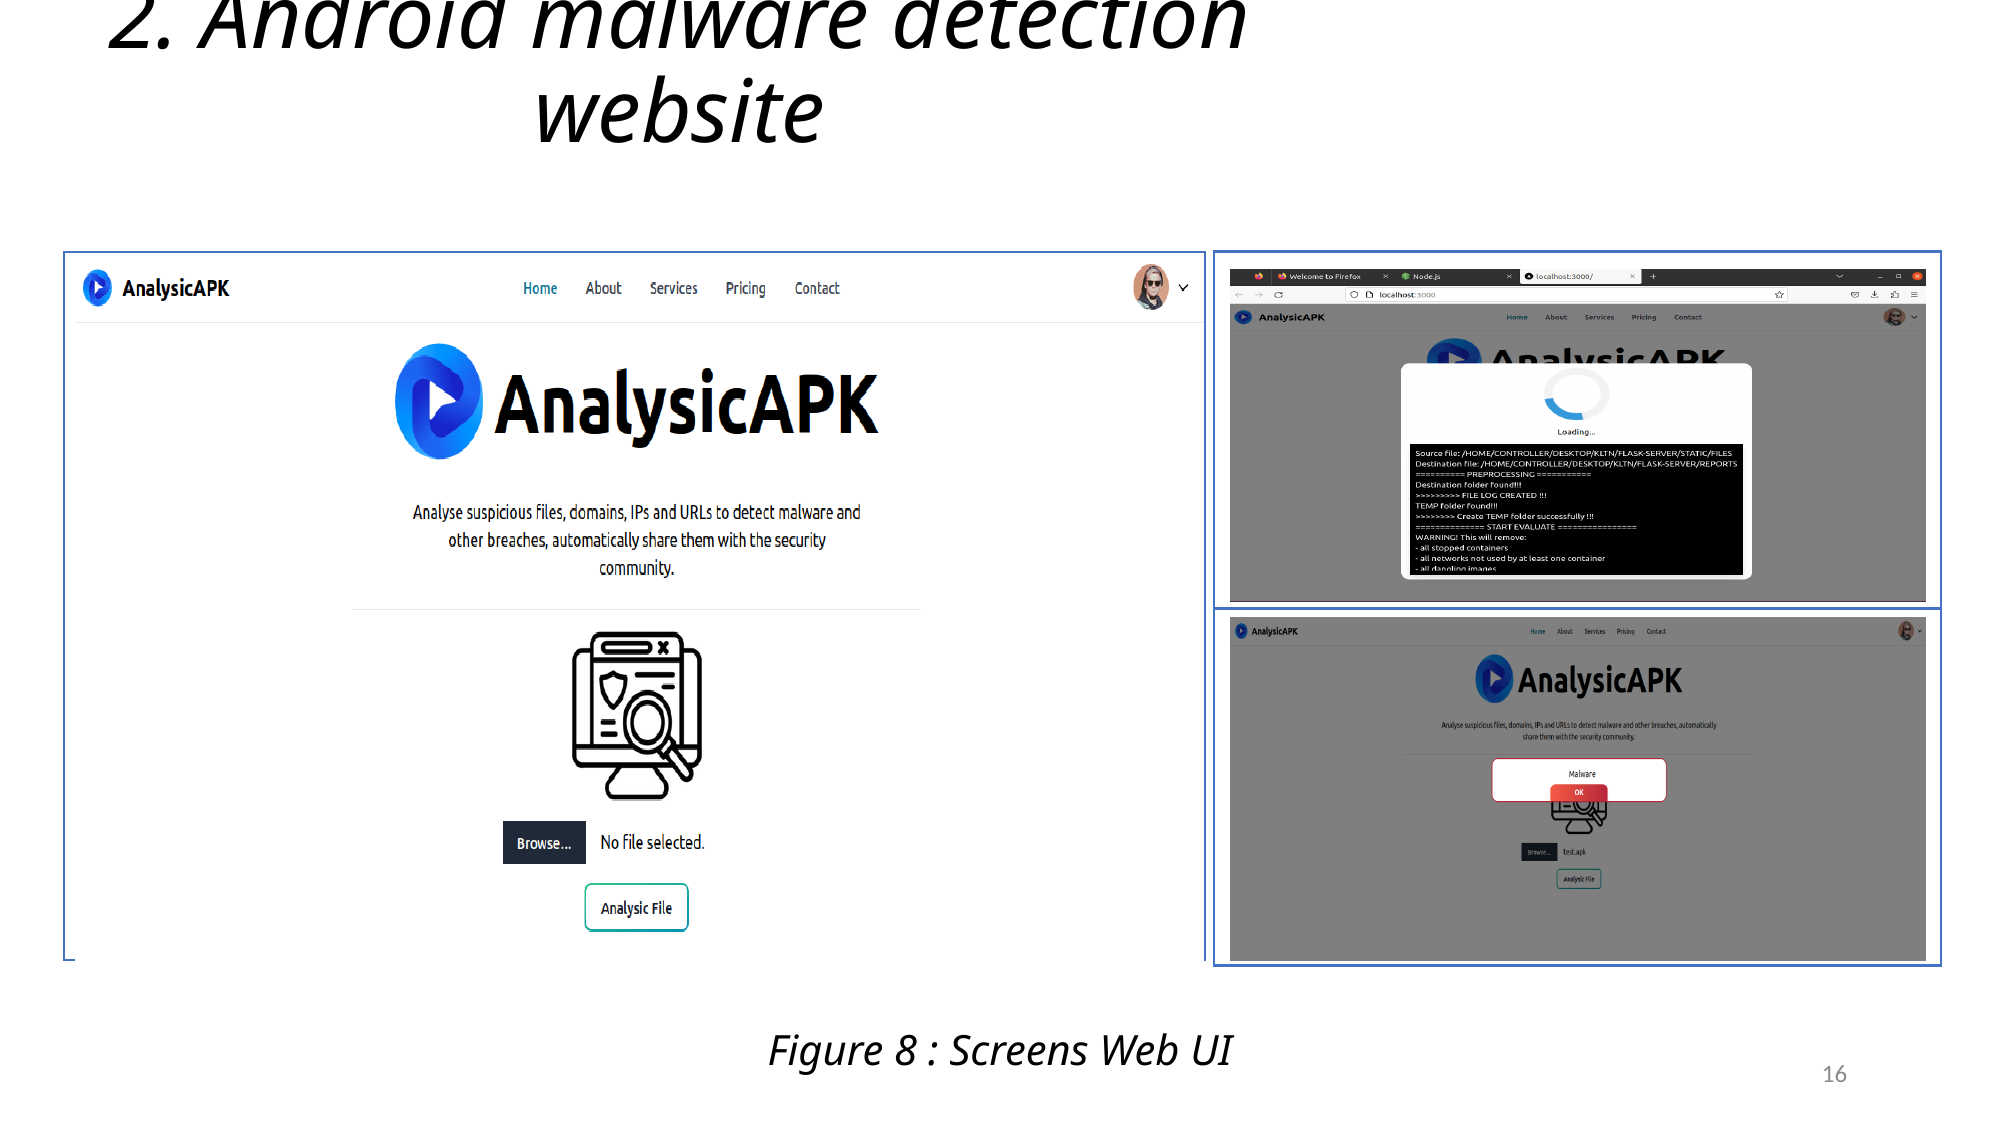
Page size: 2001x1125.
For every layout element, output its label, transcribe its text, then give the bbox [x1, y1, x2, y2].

picture [75, 254, 1204, 961]
picture [1230, 269, 1926, 602]
slide_number 16 [1412, 1042, 1863, 1103]
text_box [1213, 250, 1942, 610]
picture [1230, 617, 1926, 961]
title 2. Android malware detection website [0, 80, 1369, 170]
text_box [63, 251, 1206, 961]
text_box Figure 8 : Screens Web UI [752, 1016, 1247, 1081]
text_box [1213, 610, 1942, 967]
